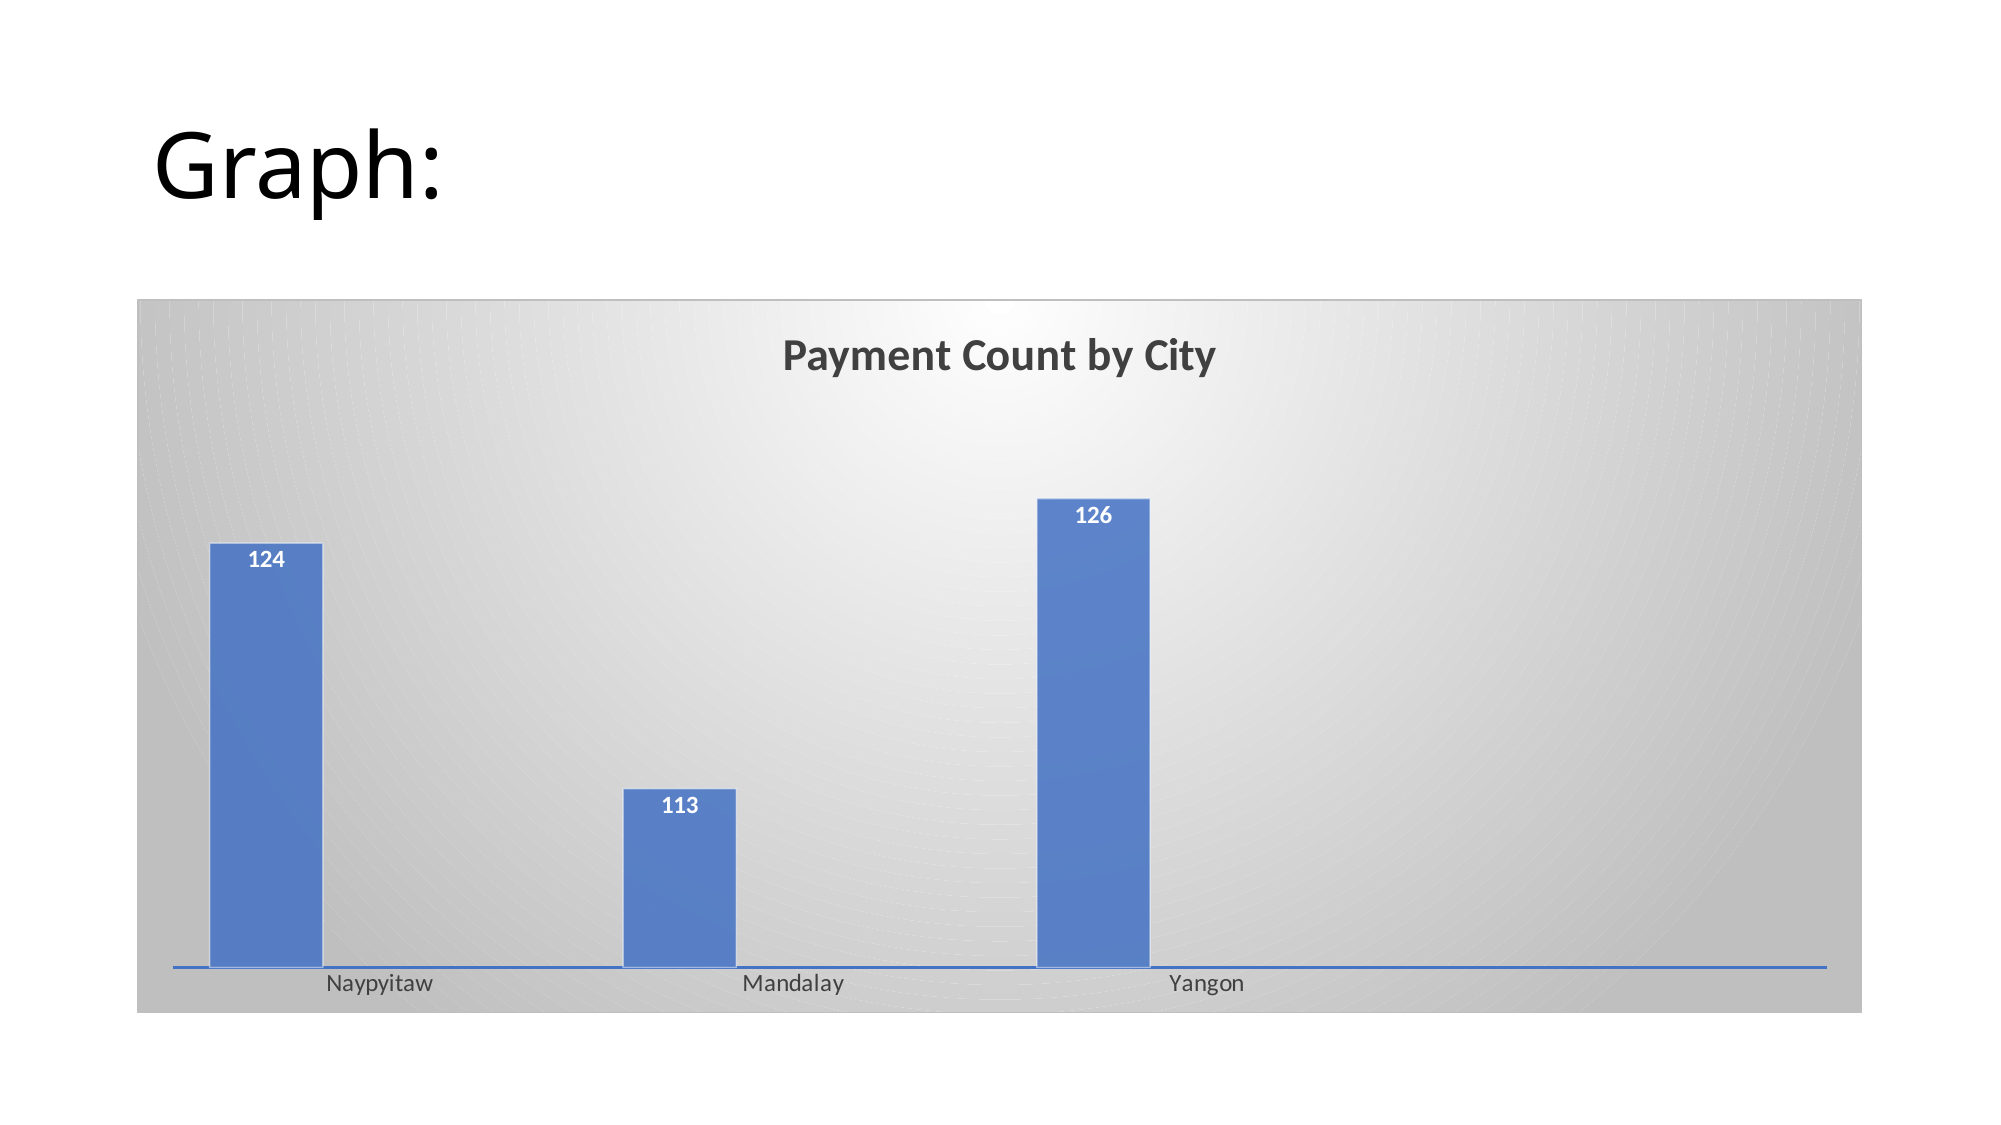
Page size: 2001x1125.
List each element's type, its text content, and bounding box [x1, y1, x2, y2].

title Graph: [137, 59, 1863, 278]
chart [137, 299, 1863, 1014]
